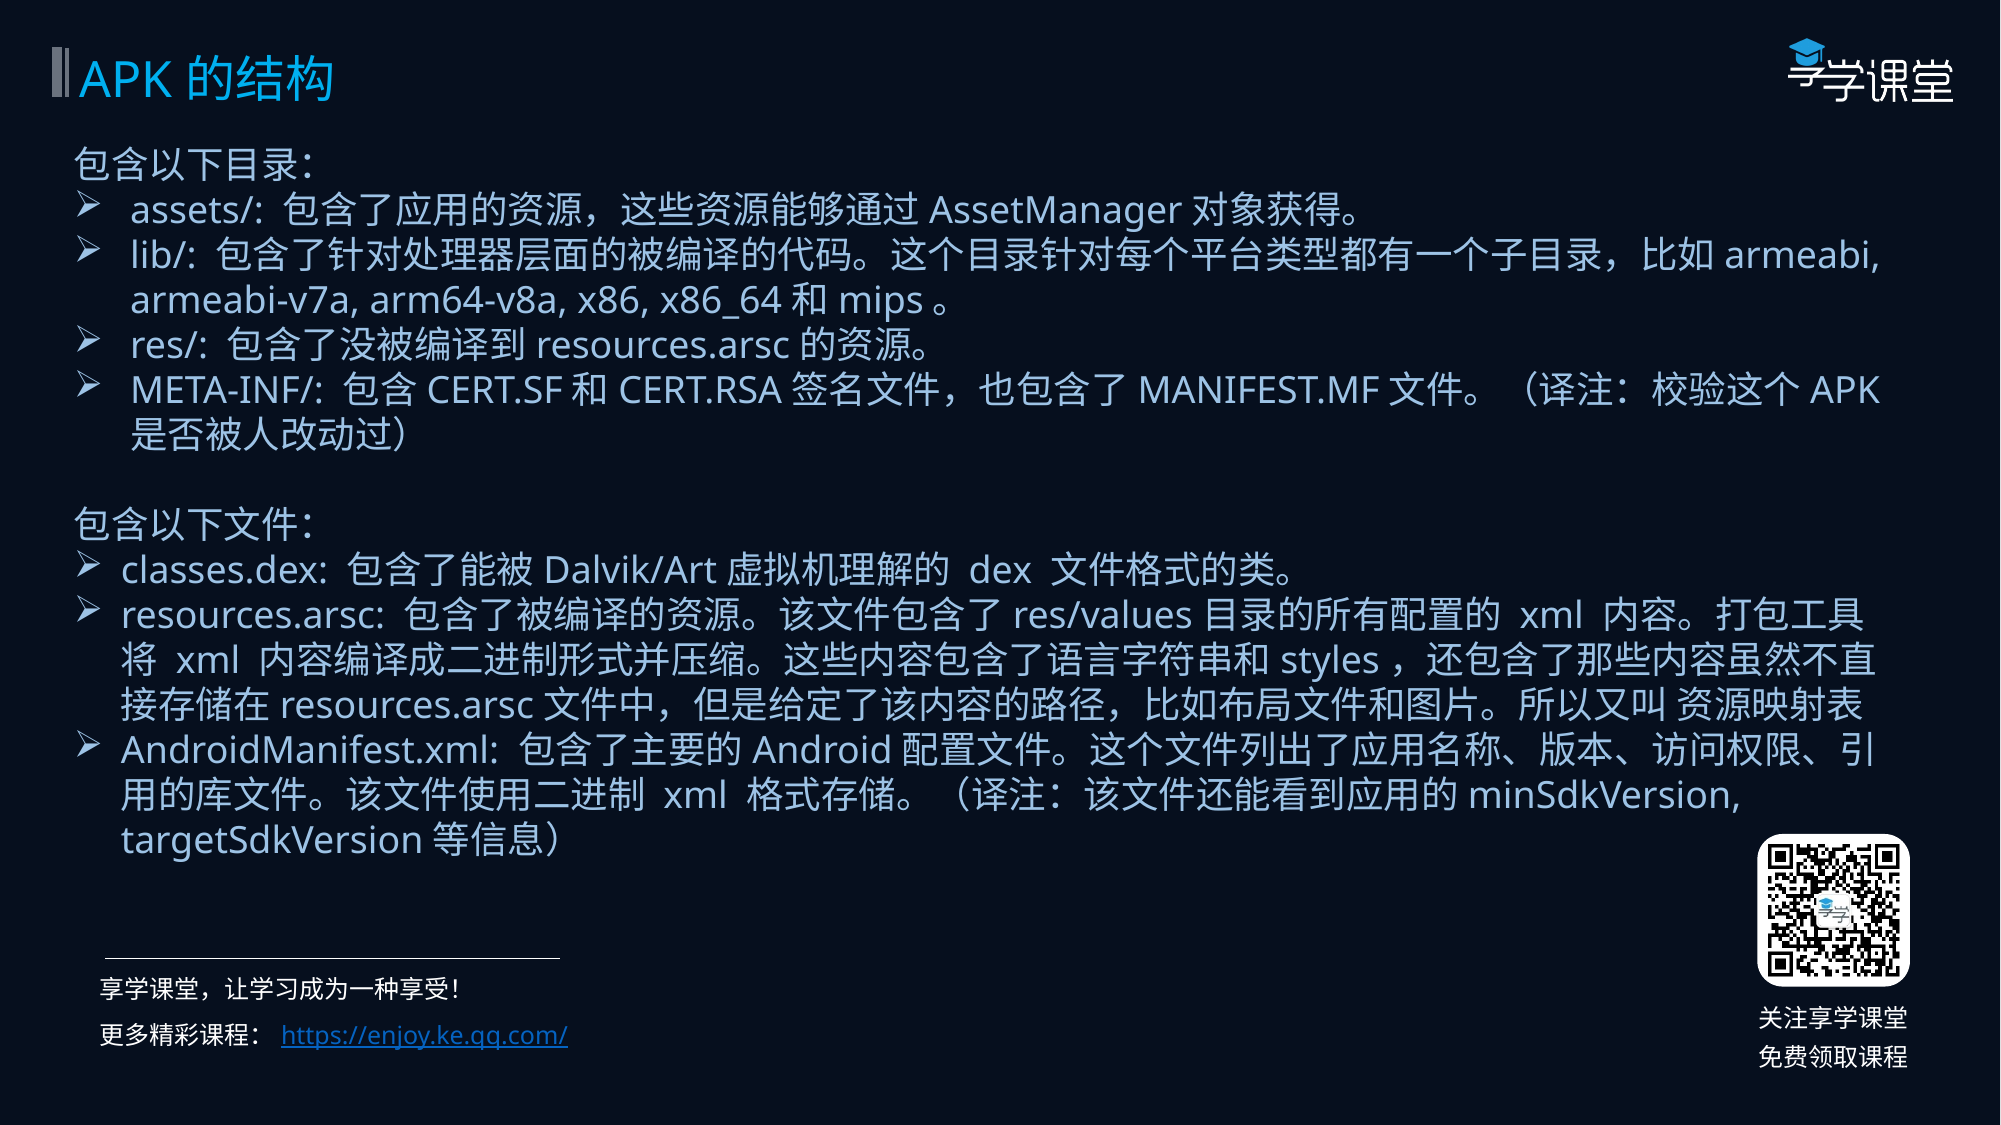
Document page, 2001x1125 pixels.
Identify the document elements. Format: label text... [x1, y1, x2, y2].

text_box 关注享学课堂 免费领取课程 [1672, 986, 1995, 1080]
picture [1788, 38, 1953, 102]
text_box APK的结构 [59, 34, 1282, 122]
picture [1757, 833, 1910, 987]
text_box 包含以下目录： assets/: 包含了应用的资源，这些资源能够通过AssetManager对象获得。 lib/: 包含了针对处理器层面的被编译的代码。这个目录针对每个平台类型都有一个子目录，比如armeabi, armeabi-v7a, arm64-v8a, x86, x86_64和mips。 res/: 包含了没被编译到resources.arsc的资源。 META-INF/: 包含CERT.SF和CERT.RSA签名文件，也包含了MANIFEST.MF文件。（译注：校验这个APK是否被人改动过） 包含以下文件： classes.dex: 包含了能被Dalvik/Art虚拟机理解的 dex 文件格式的类。 resources.arsc: 包含了被编译的资源。该文件包含了res/values目录的所有配置的 xml 内容。打包工具将 xml 内容编译成二进制形式并压缩。这些内容包含了语言字符串和styles，还包含了那些内容虽然不直接存储在resources.arsc文件中，但是给定了该内容的路径，比如布局文件和图片。所以又叫 资源映射表 AndroidManifest.xml: 包含了主要的Android配置文件。这个文件列出了应用名称、版本、访问权限、引用的库文件。该文件使用二进制 xml 格式存储。（译注：该文件还能看到应用的minSdkVersion, targetSdkVersion等信息） [59, 133, 1908, 869]
